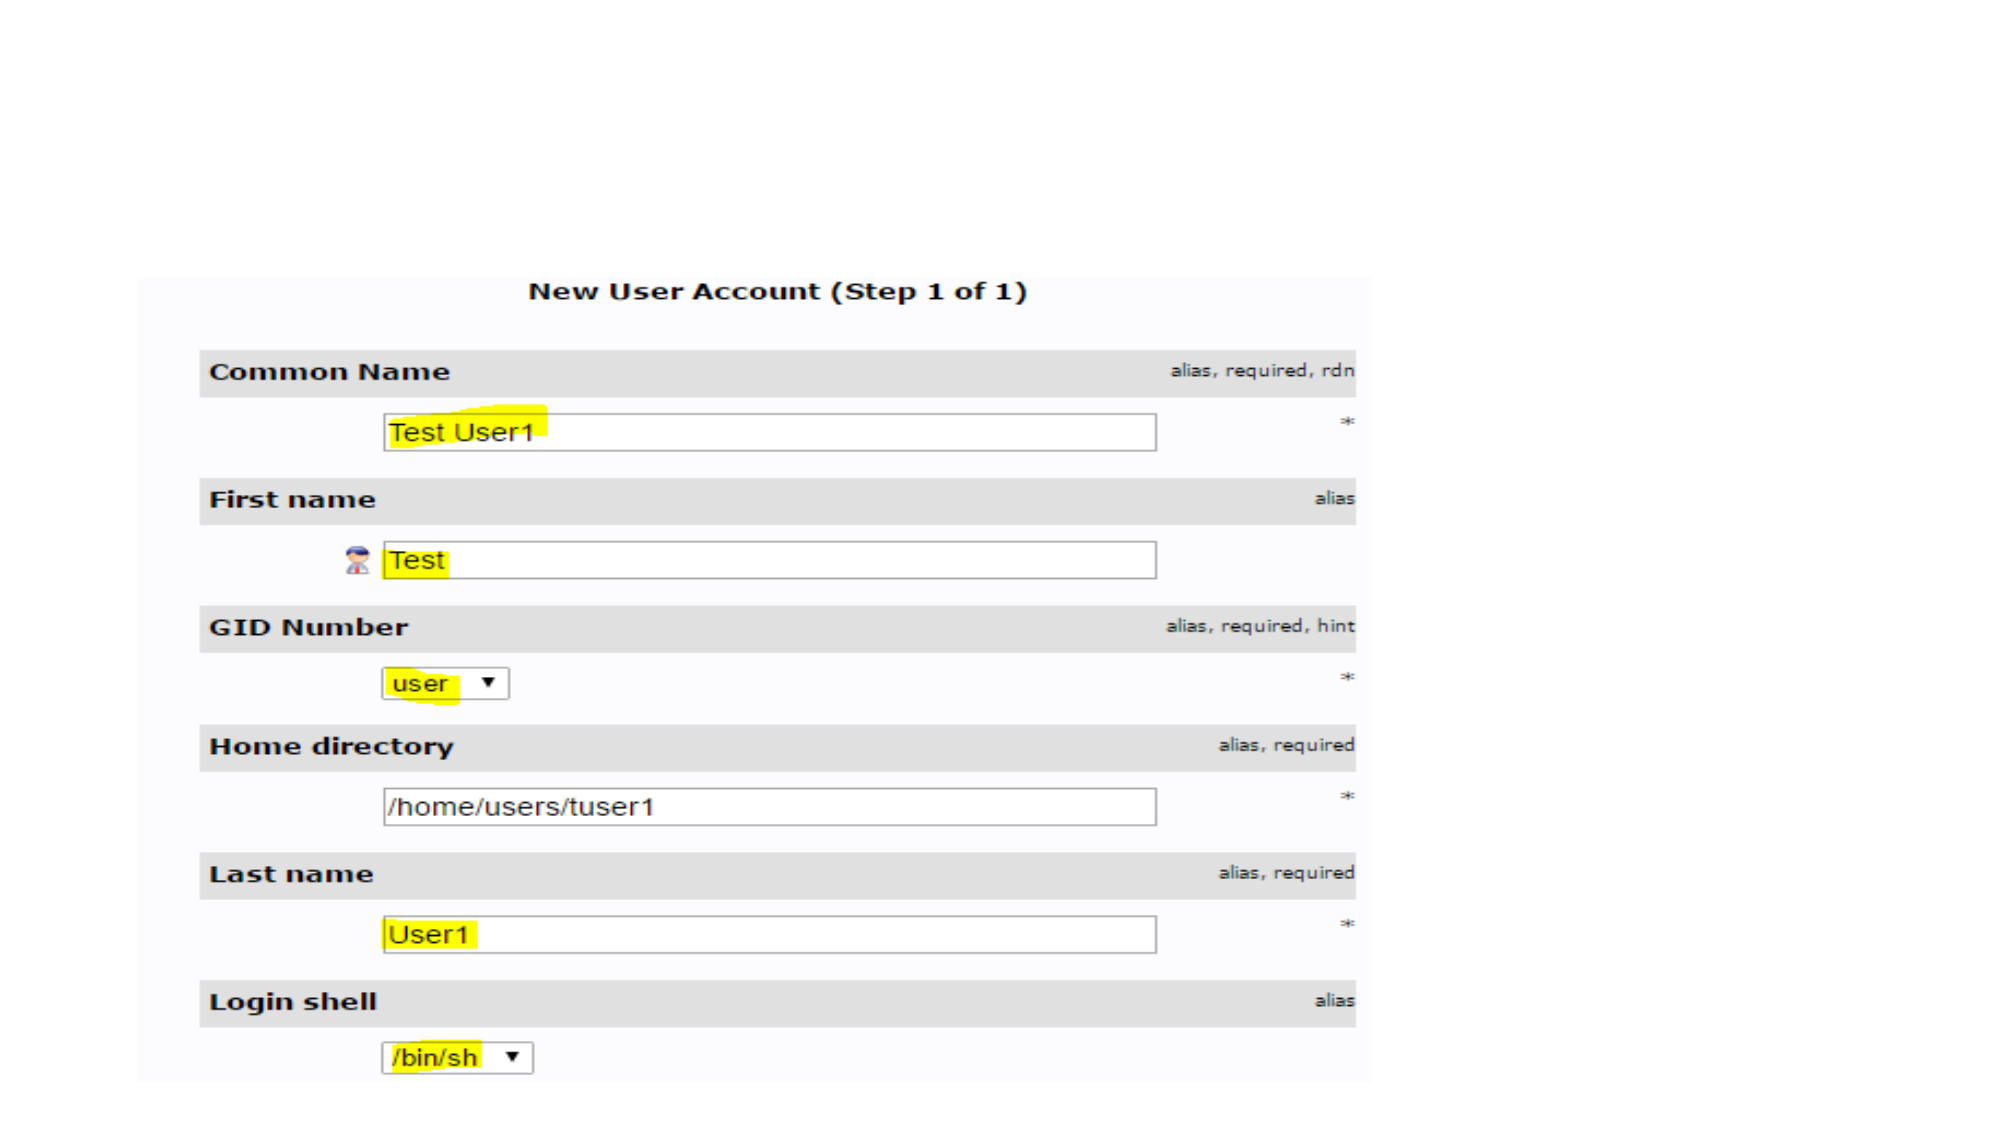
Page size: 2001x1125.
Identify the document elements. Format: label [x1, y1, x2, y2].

list [137, 277, 1372, 1082]
